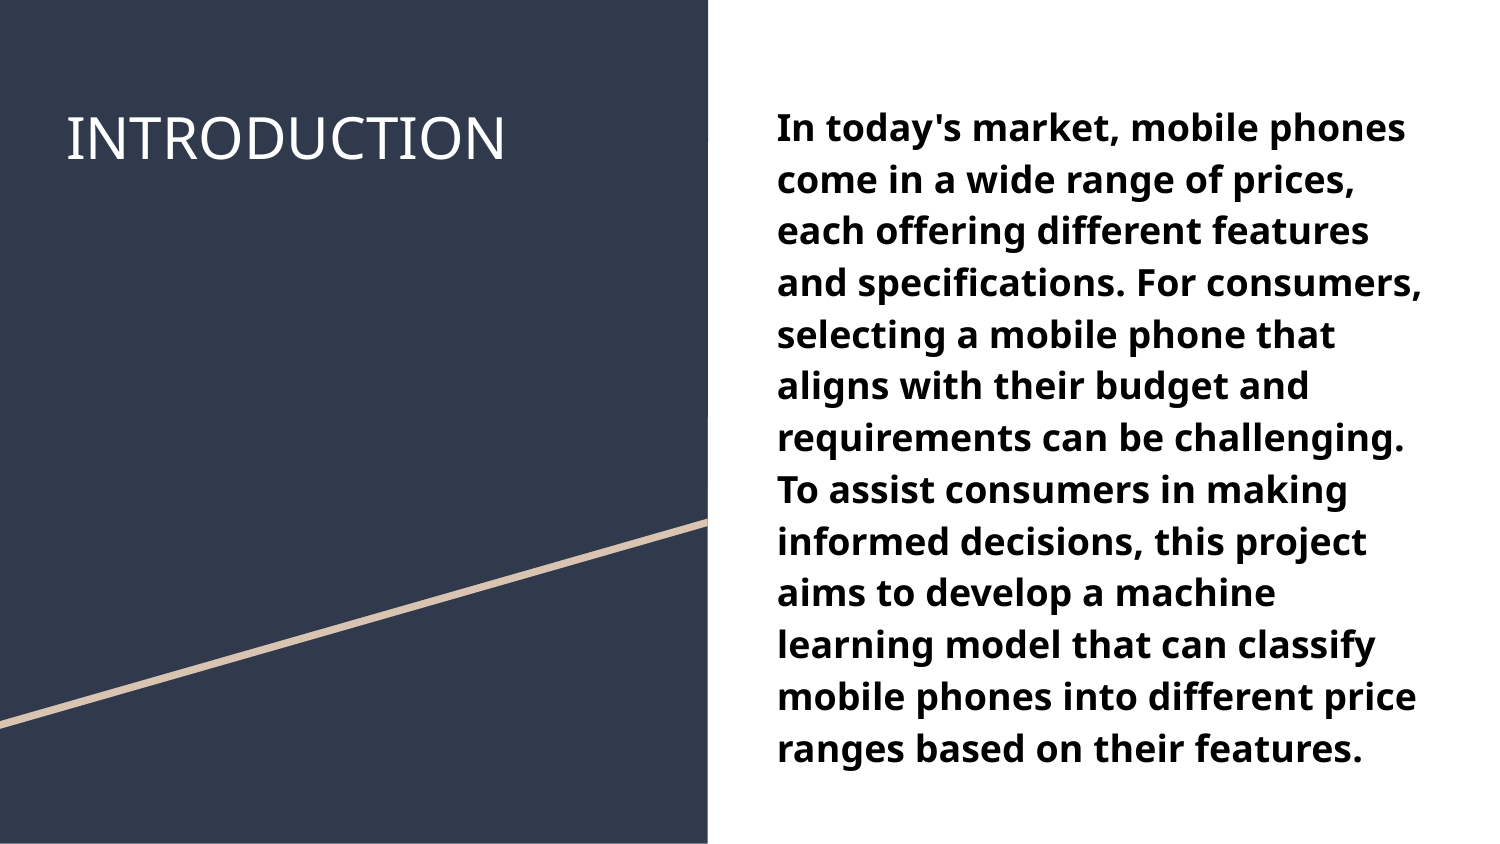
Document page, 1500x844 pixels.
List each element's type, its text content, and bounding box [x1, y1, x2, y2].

list In today's market, mobile phones come in a wide range of prices, each offering different features and specifications. For consumers, selecting a mobile phone that aligns with their budget and requirements can be challenging. To assist consumers in making informed decisions, this project aims to develop a machine learning model that can classify mobile phones into different price ranges based on their features. [761, 82, 1446, 755]
title INTRODUCTION [51, 82, 660, 494]
